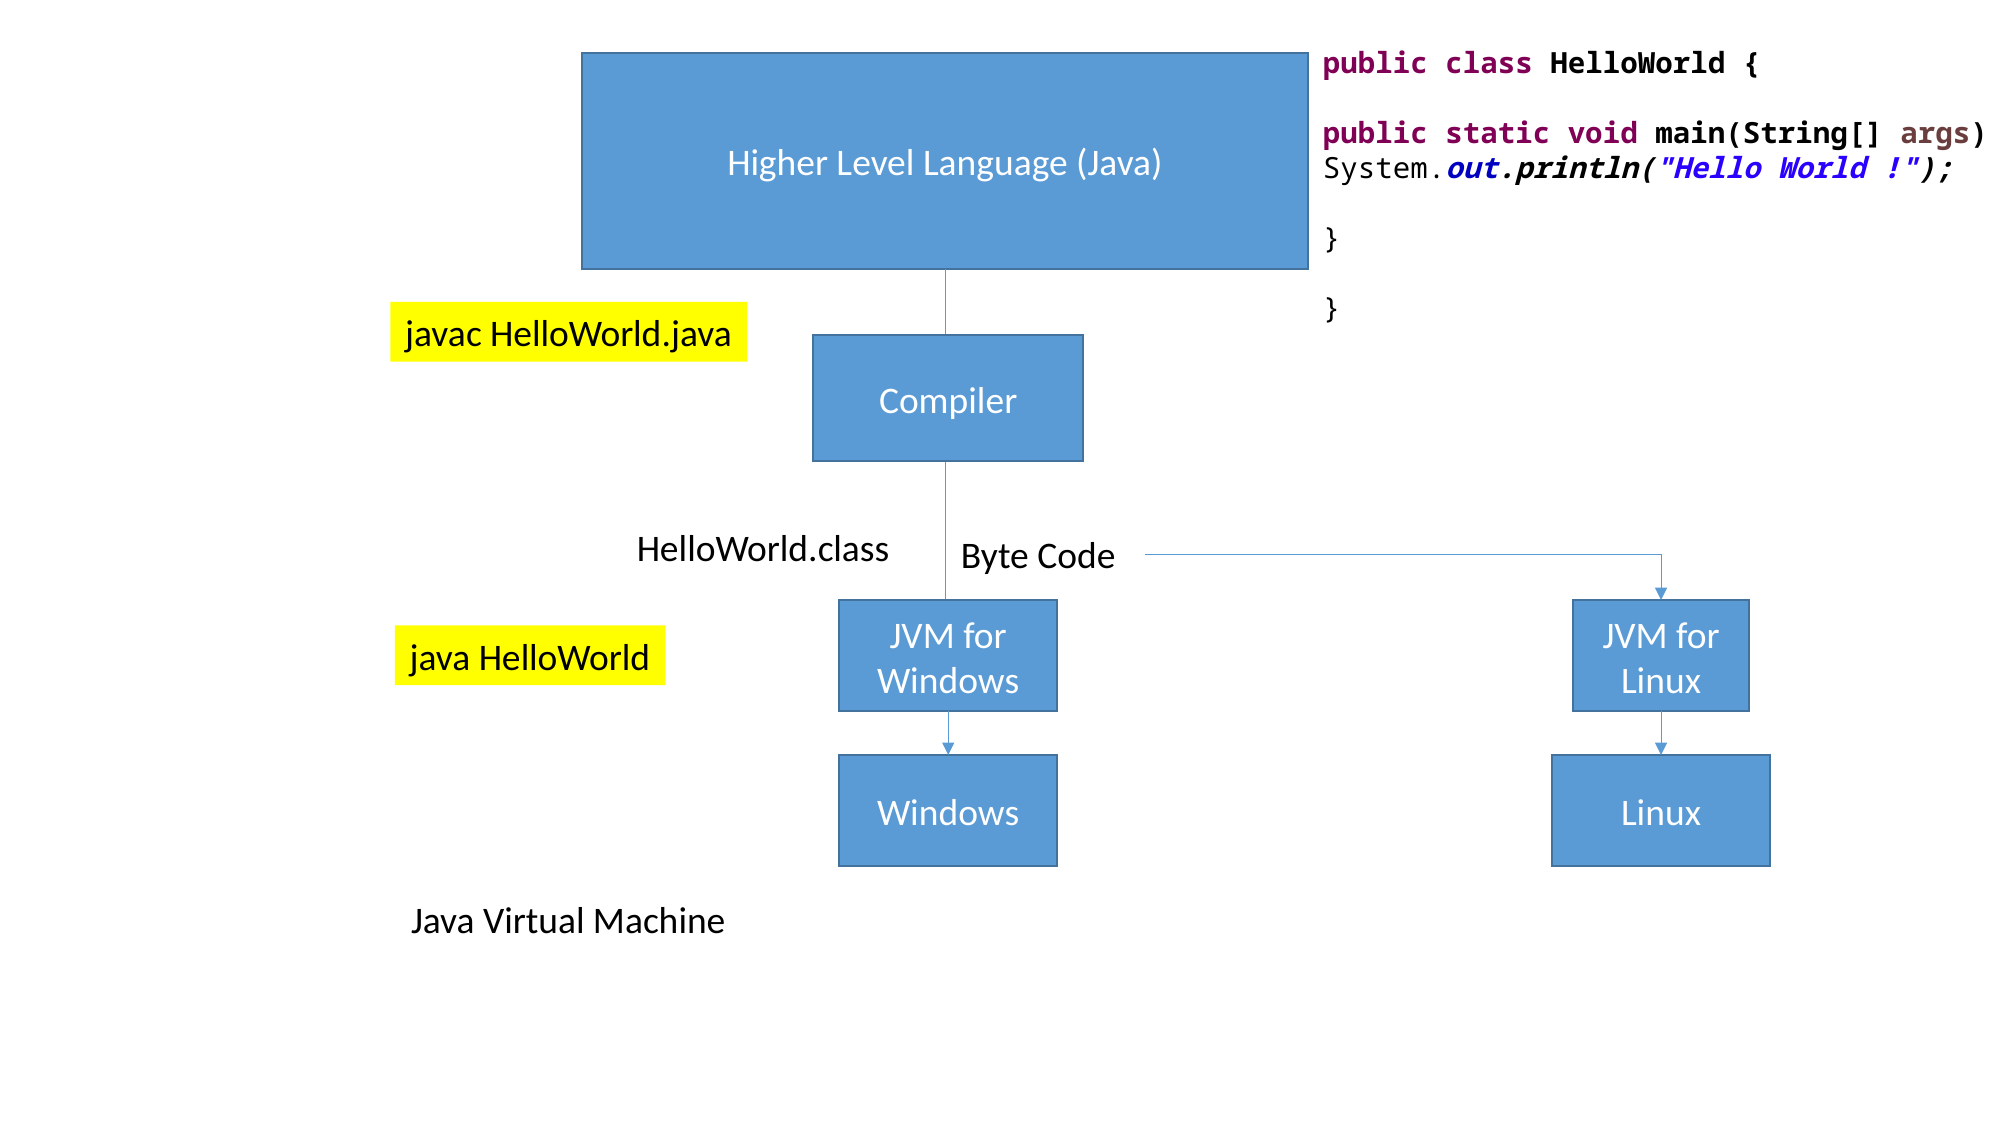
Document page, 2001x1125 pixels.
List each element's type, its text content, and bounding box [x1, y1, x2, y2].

text_box JVM for Linux [1572, 599, 1750, 712]
text_box HelloWorld.class [622, 516, 905, 577]
text_box javac HelloWorld.java [390, 301, 747, 362]
text_box Compiler [946, 334, 1084, 462]
text_box JVM for Windows [838, 599, 1058, 712]
text_box java HelloWorld [394, 625, 666, 686]
text_box public class HelloWorld { public static void main(String[] args) { System.out.println("Hello World !"); } } [1308, 37, 2000, 332]
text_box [1145, 554, 1662, 600]
text_box Higher Level Language (Java) [581, 52, 1308, 270]
text_box Windows [838, 754, 1058, 867]
text_box Compiler [812, 334, 945, 462]
text_box Java Virtual Machine [396, 888, 741, 949]
text_box Linux [1551, 754, 1771, 867]
text_box Byte Code [946, 524, 1131, 584]
